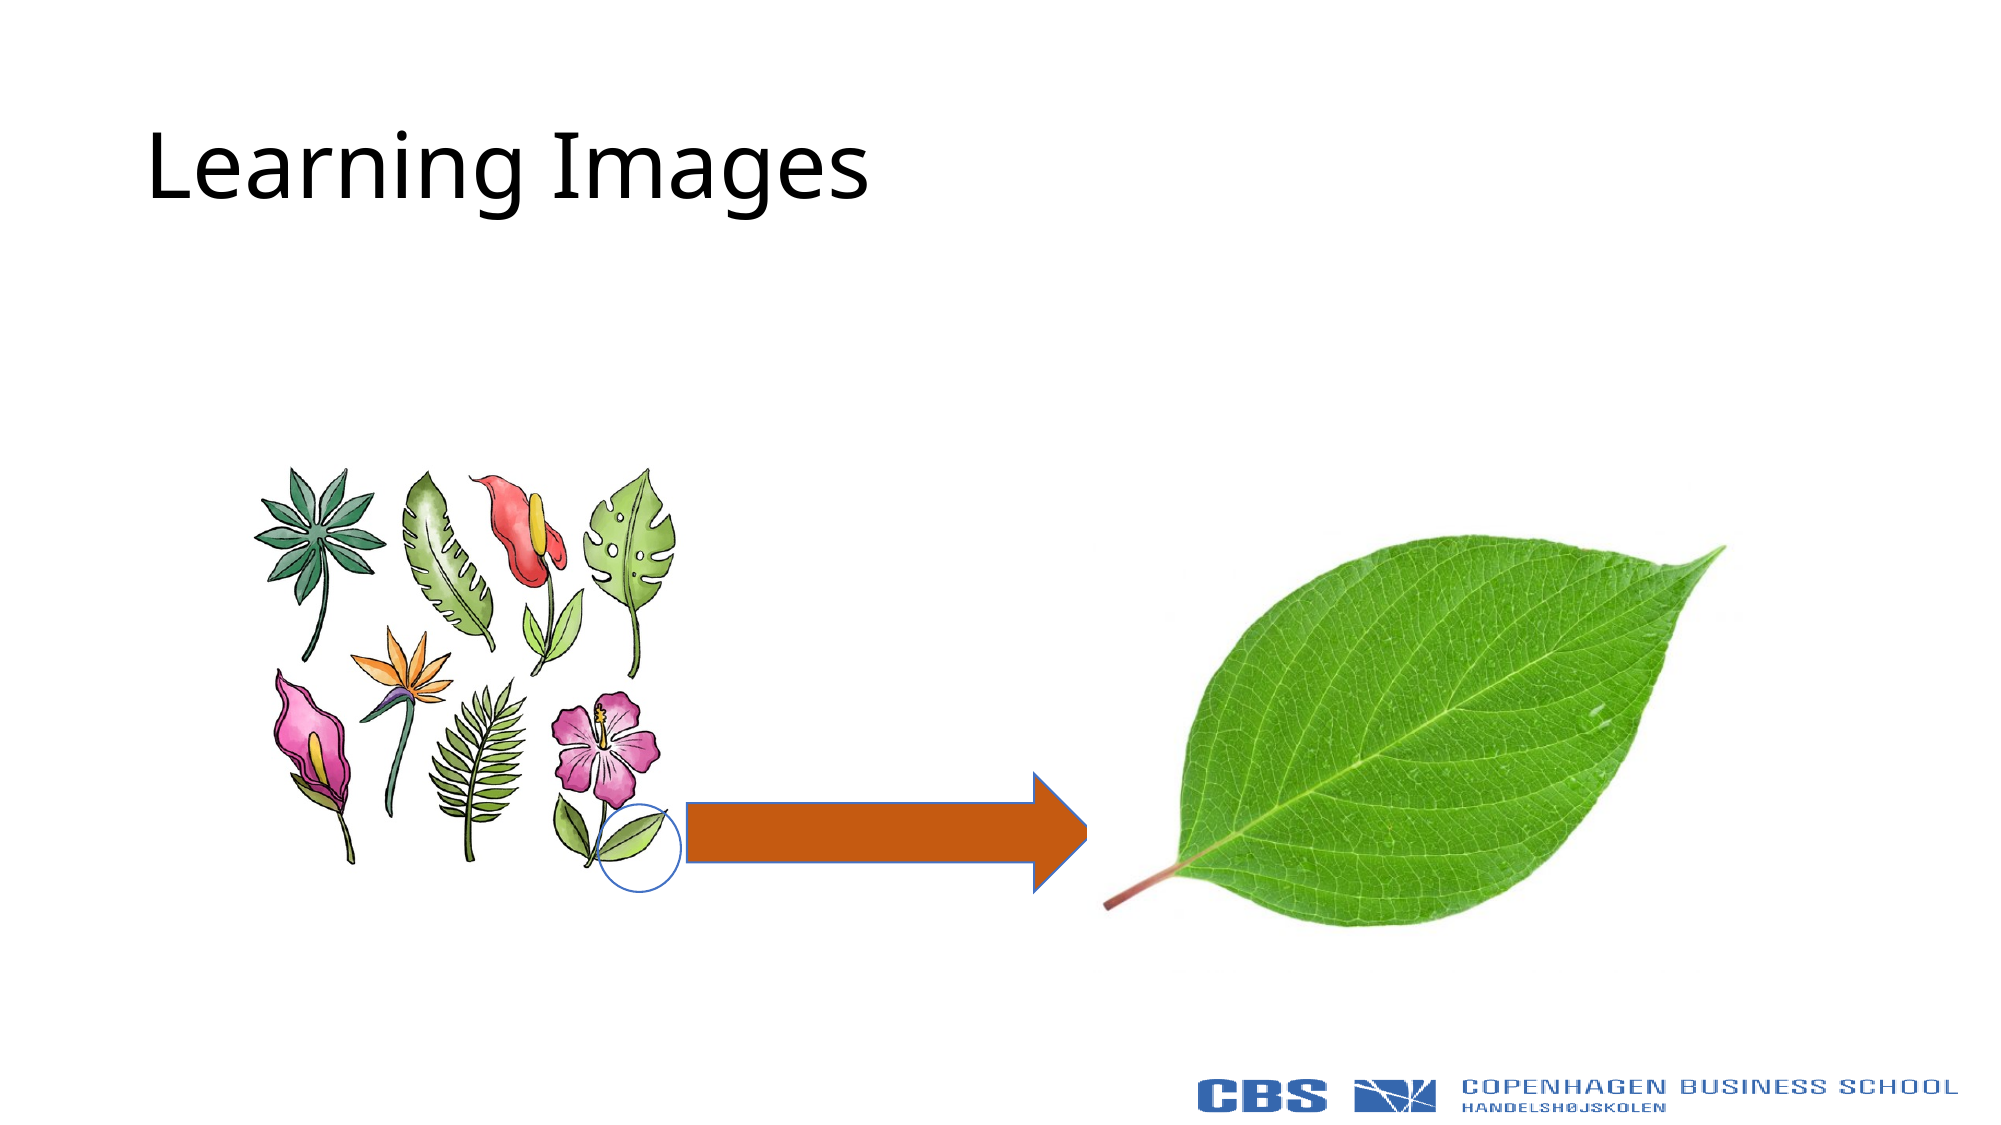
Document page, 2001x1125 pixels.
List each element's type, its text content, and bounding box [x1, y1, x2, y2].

text_box [712, 773, 1087, 892]
picture [1177, 1013, 1980, 1125]
picture [1087, 482, 1743, 974]
picture [221, 421, 712, 913]
title Learning Images [136, 59, 1863, 278]
